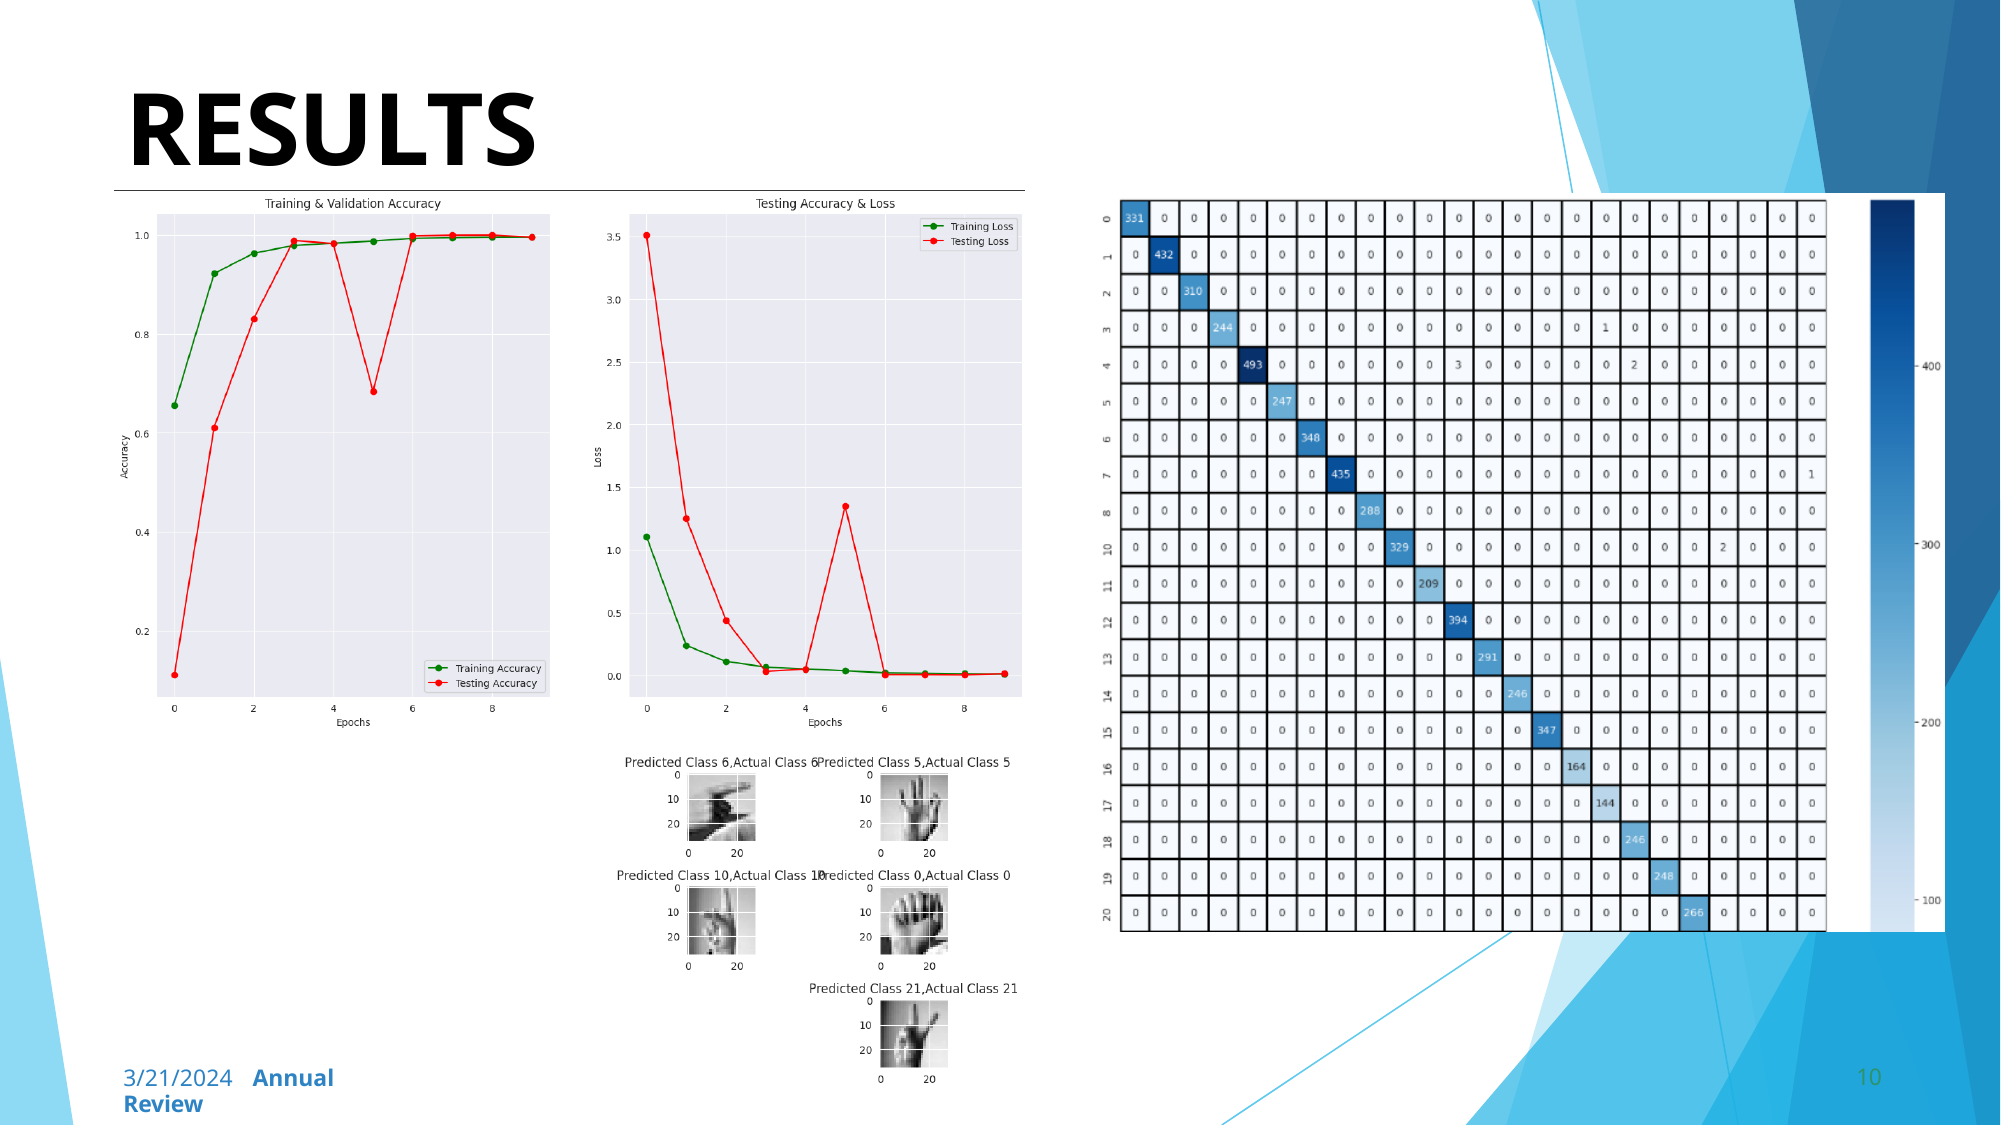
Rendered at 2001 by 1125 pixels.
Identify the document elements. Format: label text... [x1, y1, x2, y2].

picture [1097, 193, 1945, 932]
picture [114, 190, 1025, 731]
title RESULTS [91, 63, 1694, 254]
picture [609, 748, 1025, 1092]
text_box 3/21/2024 Annual Review [123, 1063, 415, 1118]
slide_number 10 [1849, 1061, 1890, 1125]
